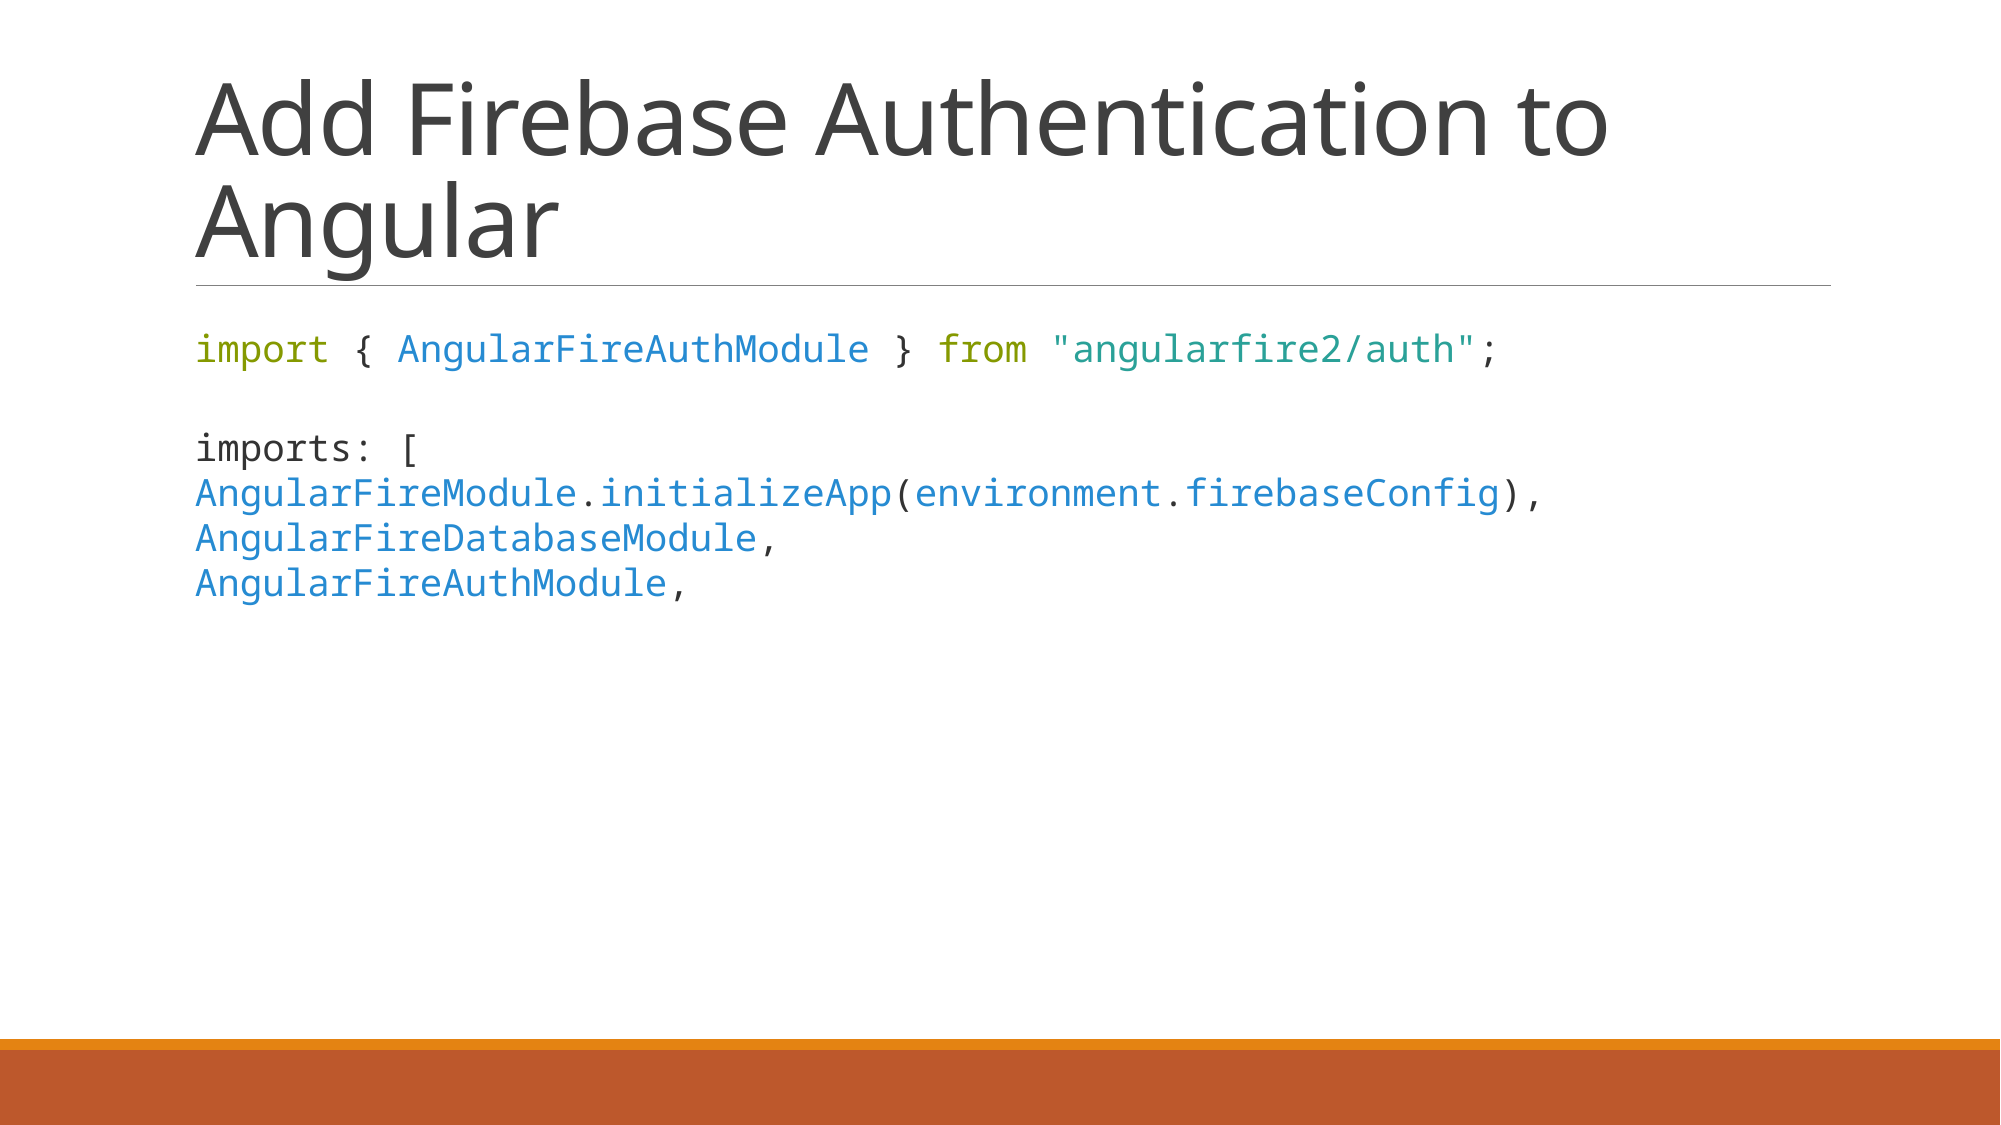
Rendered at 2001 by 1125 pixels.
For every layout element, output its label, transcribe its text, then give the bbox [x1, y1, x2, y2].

text_box imports: [ AngularFireModule.initializeApp(environment.firebaseConfig), AngularFireDatabaseModule, AngularFireAuthModule, [180, 416, 1719, 612]
text_box import { AngularFireAuthModule } from "angularfire2/auth"; [180, 317, 1569, 378]
title Add Firebase Authentication to Angular [180, 47, 1830, 285]
